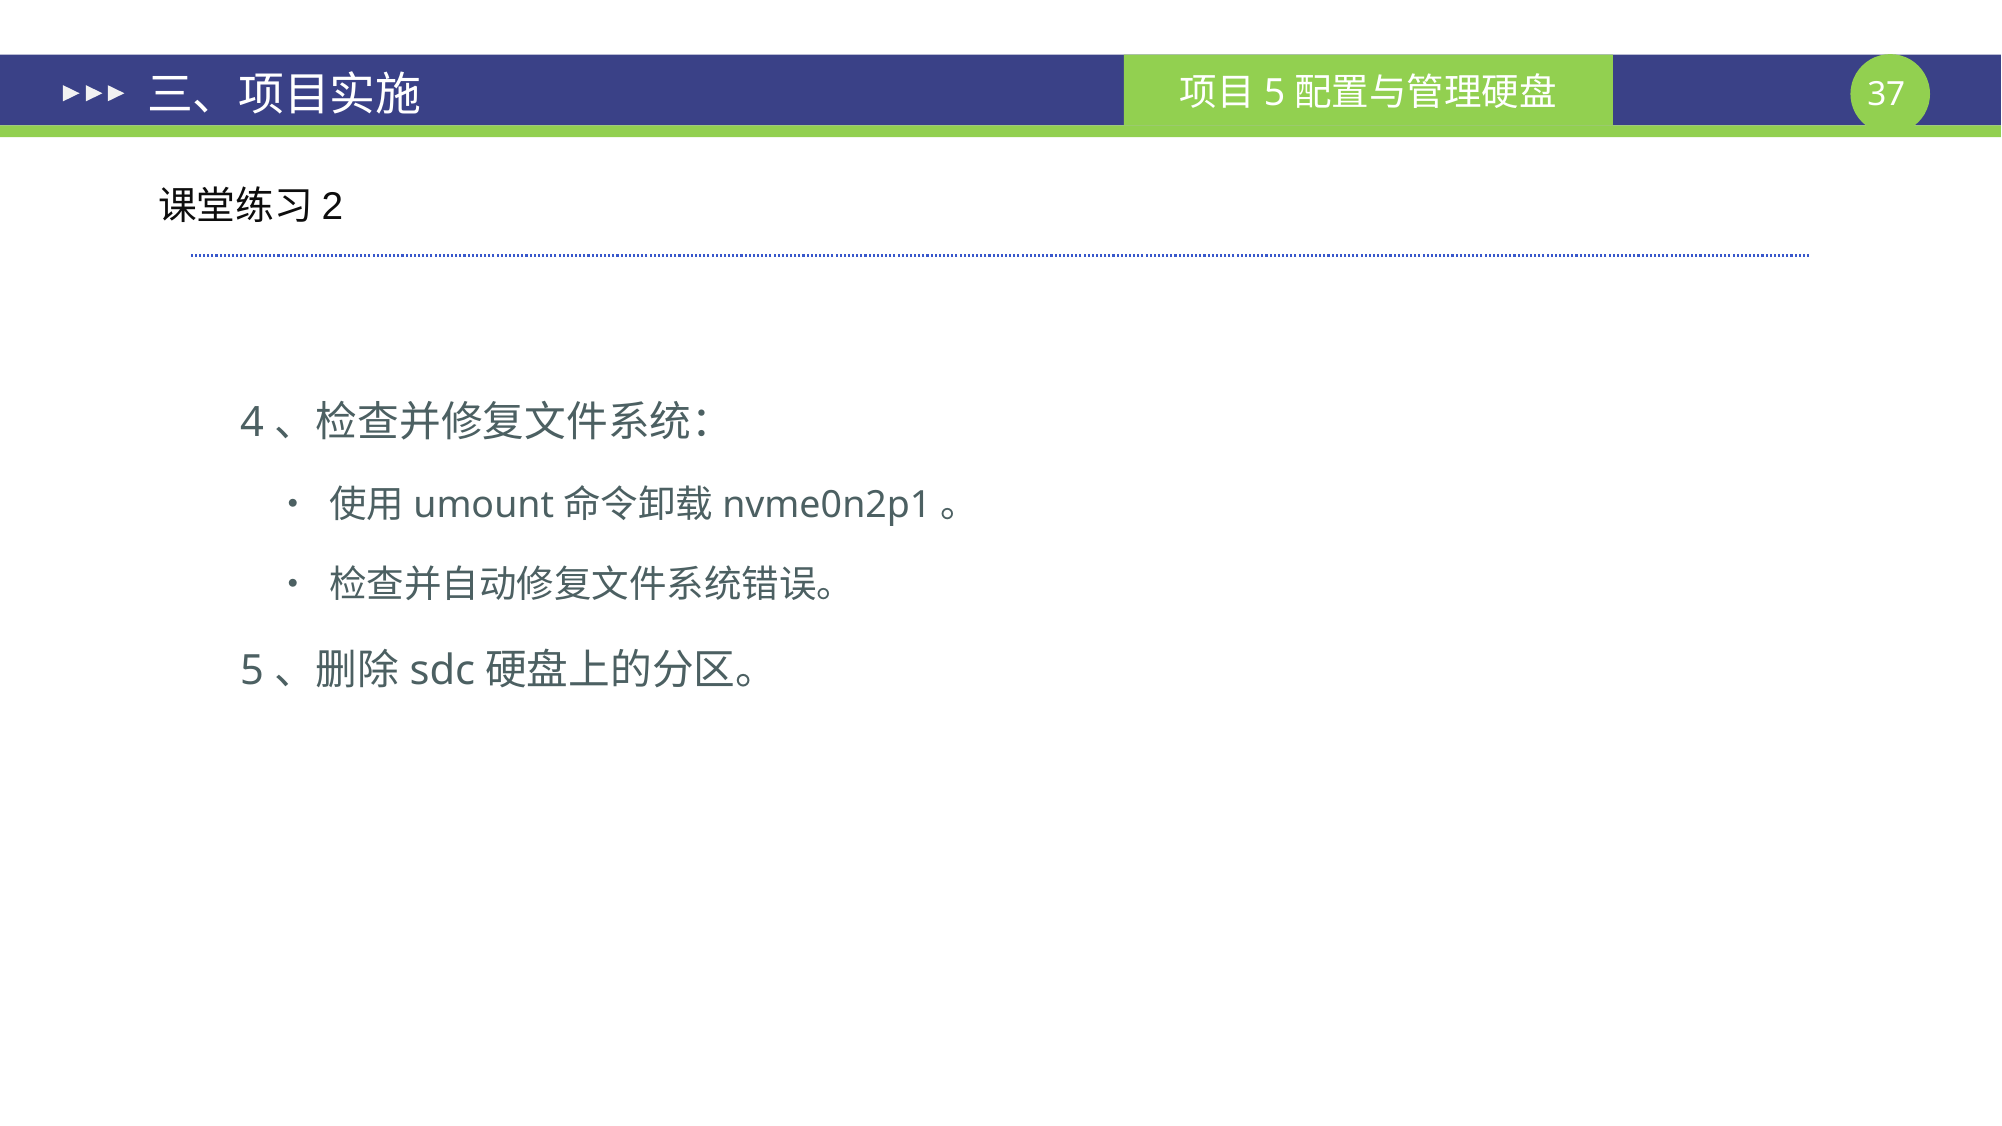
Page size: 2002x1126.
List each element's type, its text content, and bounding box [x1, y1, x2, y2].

title 三、项目实施 [127, 59, 1207, 126]
list 课堂练习2 [138, 161, 1901, 238]
text_box 4、检查并修复文件系统： • 使用umount命令卸载nvme0n2p1。 • 检查并自动修复文件系统错误。 5、删除sdc硬盘上的分区。 [150, 362, 1773, 773]
